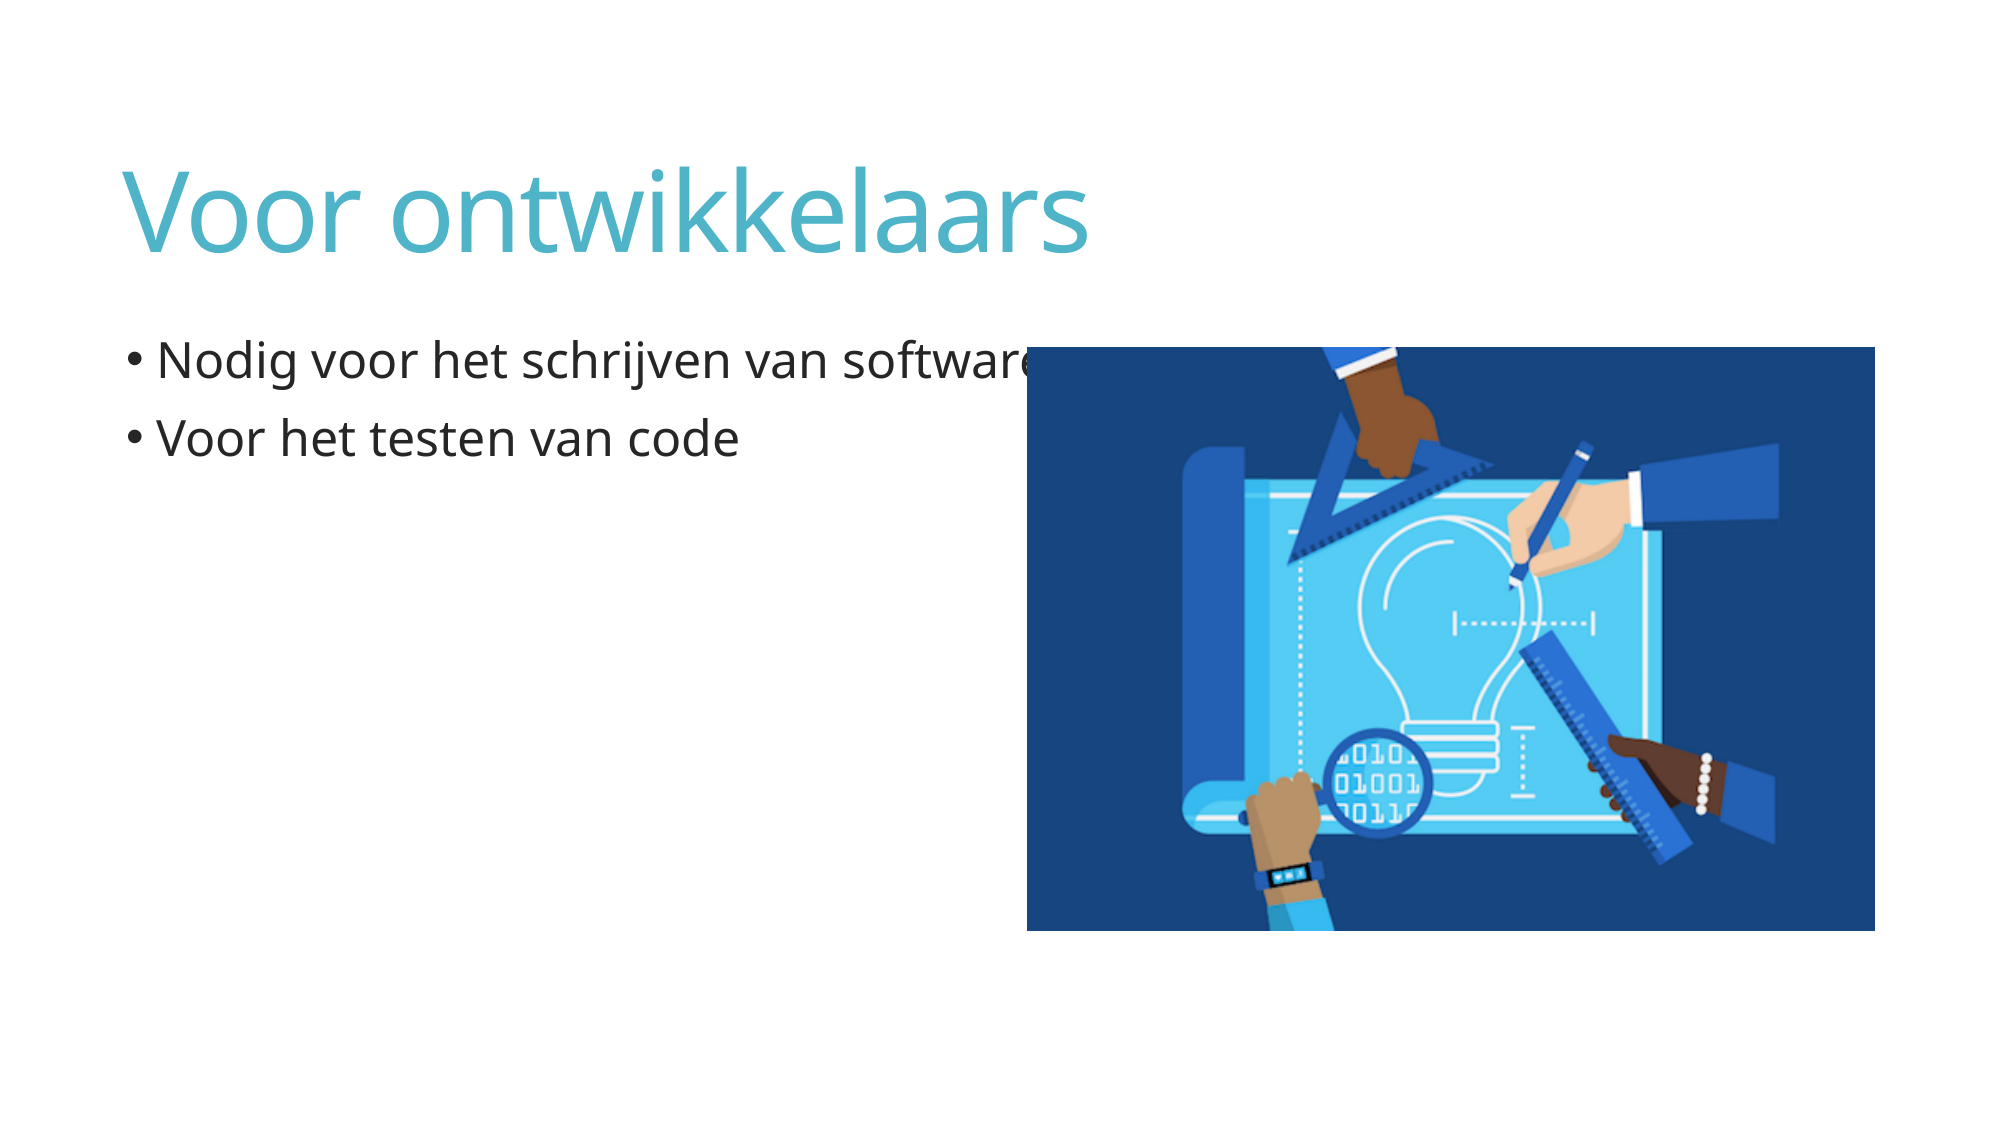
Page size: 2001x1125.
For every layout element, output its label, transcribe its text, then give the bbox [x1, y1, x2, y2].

picture [1027, 347, 1876, 931]
list Nodig voor het schrijven van software Voor het testen van code [111, 329, 1876, 948]
title Voor ontwikkelaars [107, 81, 1875, 354]
